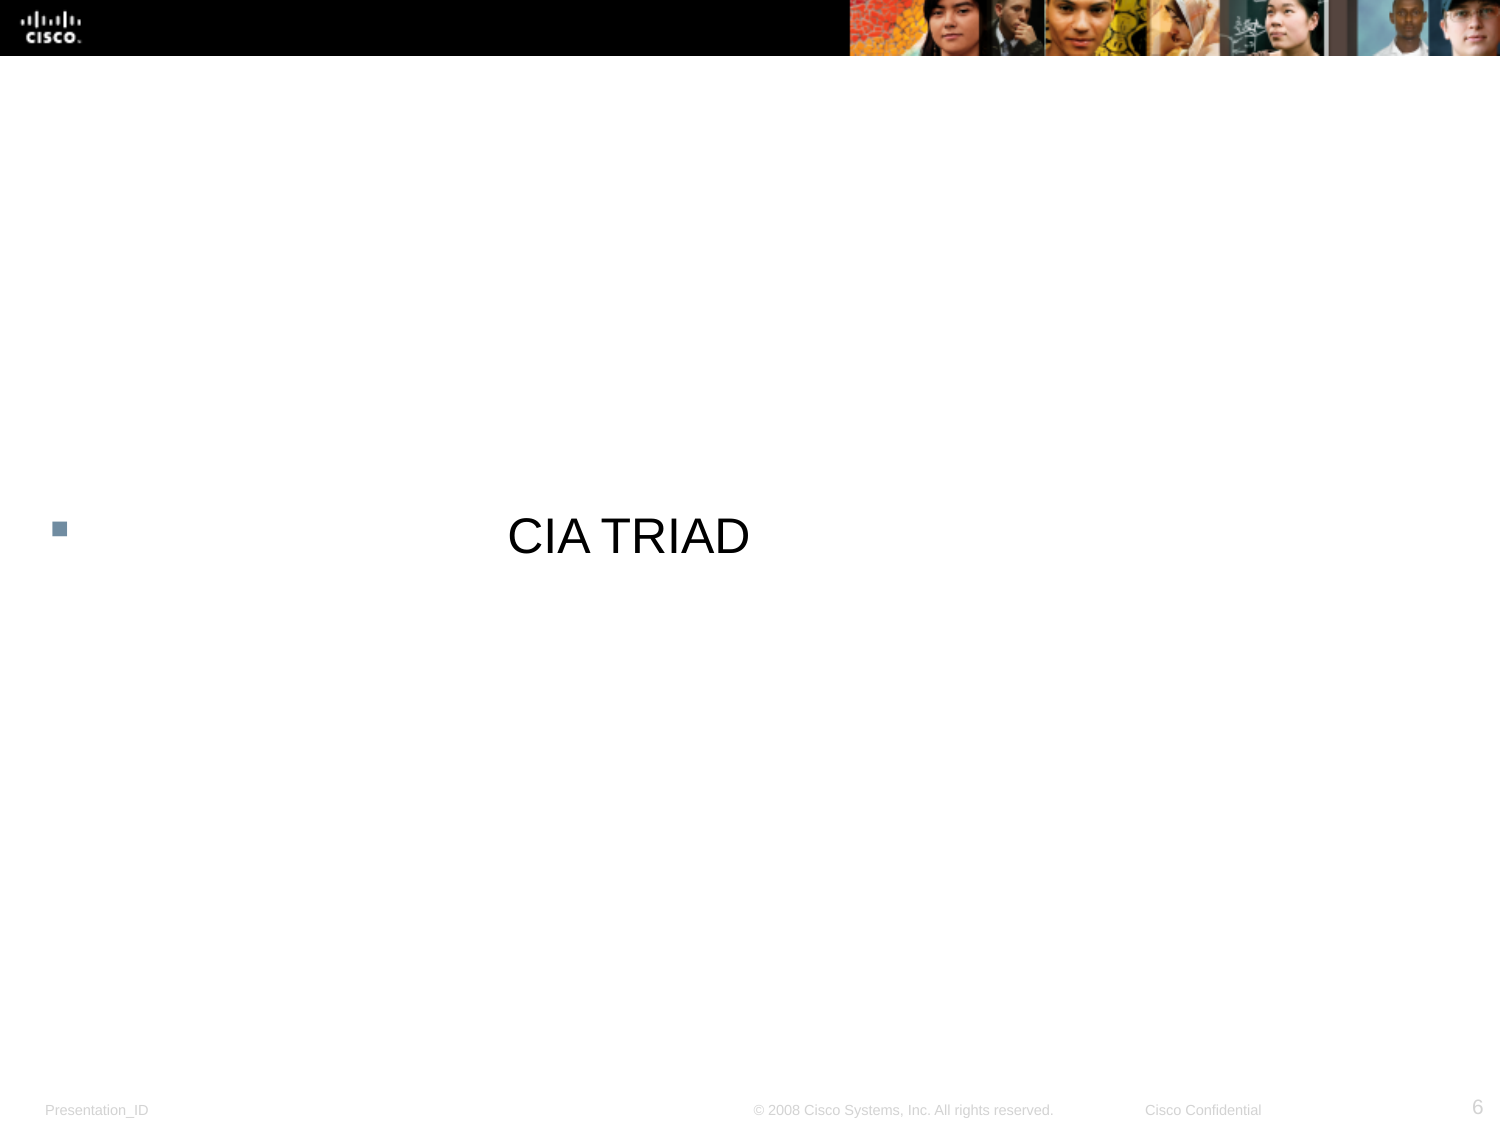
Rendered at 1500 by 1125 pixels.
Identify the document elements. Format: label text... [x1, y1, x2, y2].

picture [0, 0, 1500, 56]
list CIA TRIAD [34, 252, 1468, 1061]
